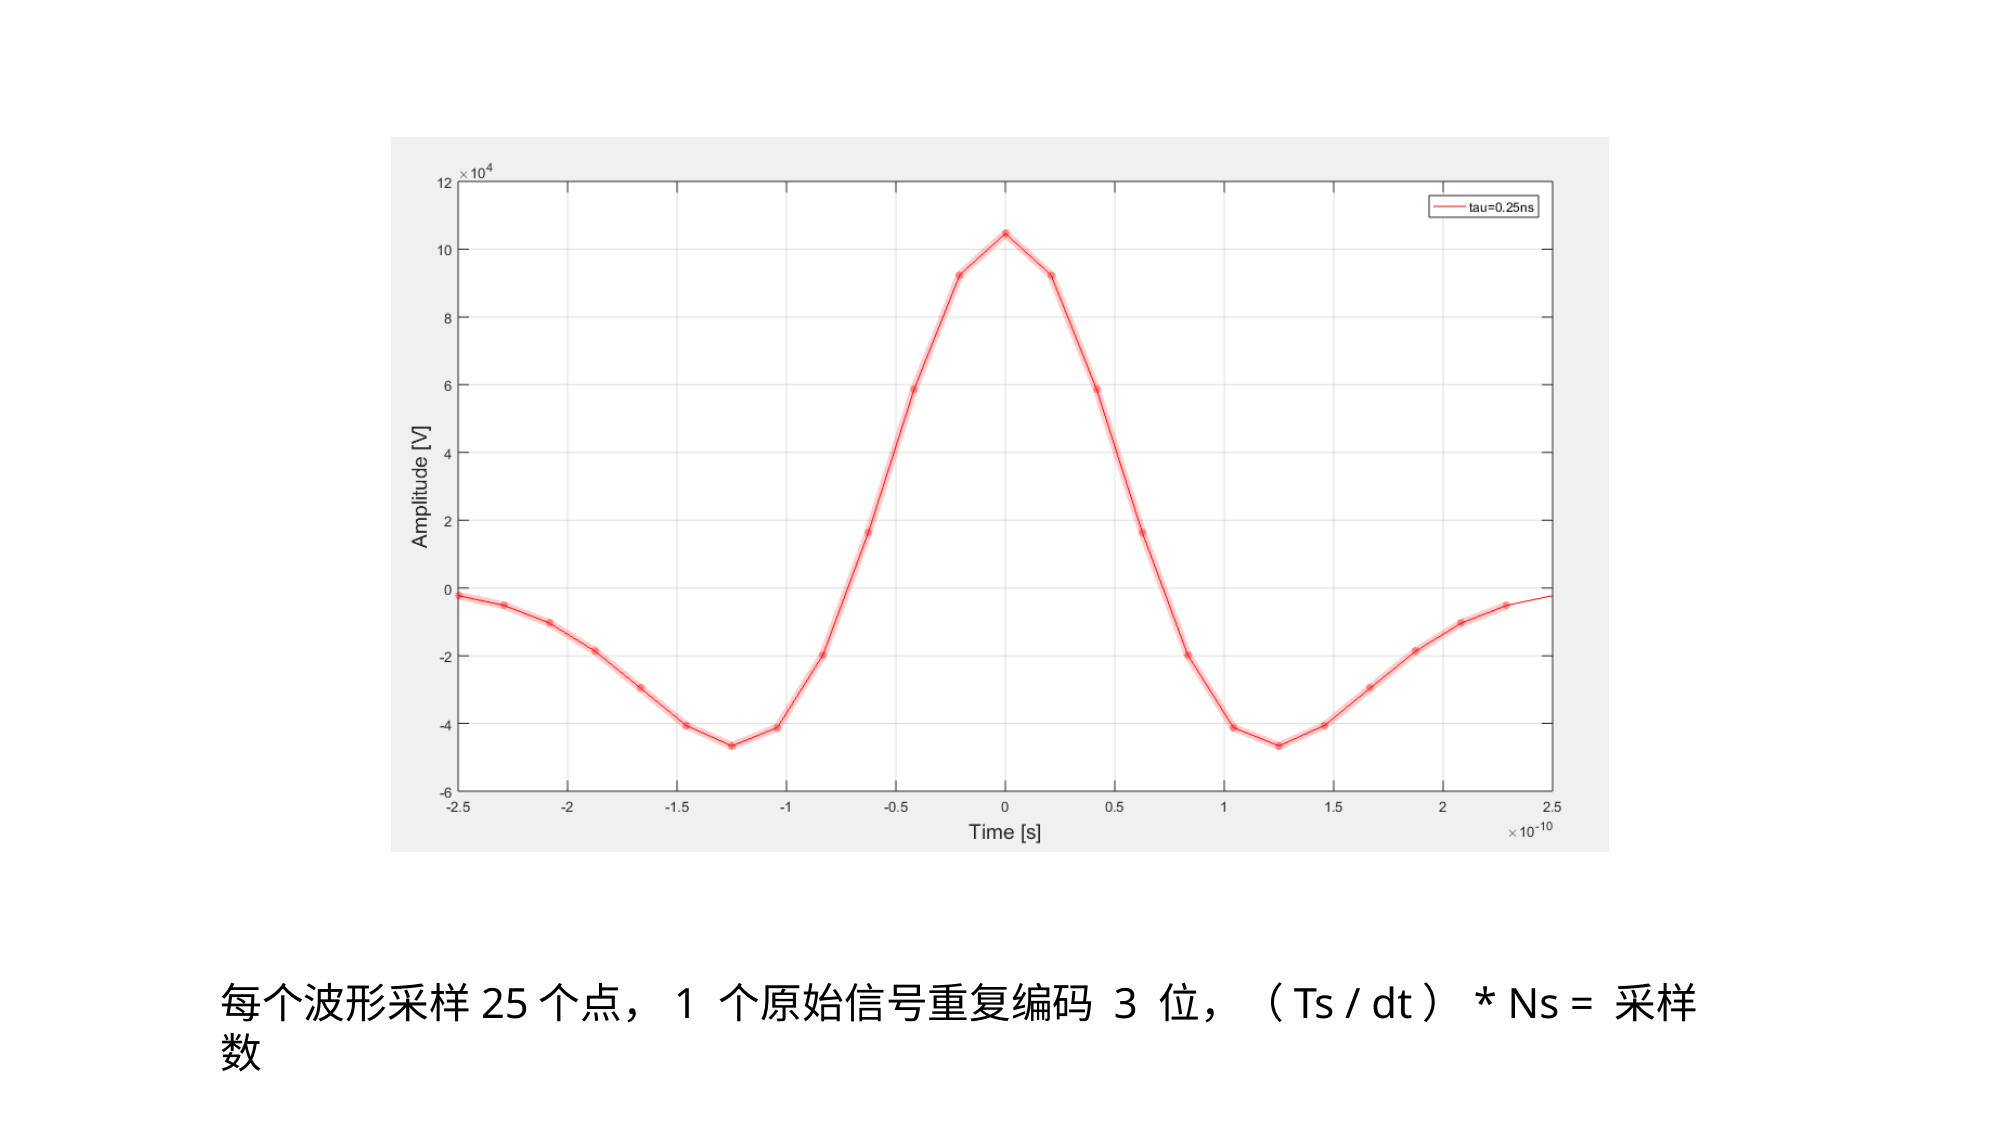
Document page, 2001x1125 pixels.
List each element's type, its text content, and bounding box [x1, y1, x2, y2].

text_box 每个波形采样25个点，1 个原始信号重复编码 3 位，（Ts / dt）* Ns = 采样数 [205, 969, 1736, 1084]
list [391, 137, 1609, 852]
